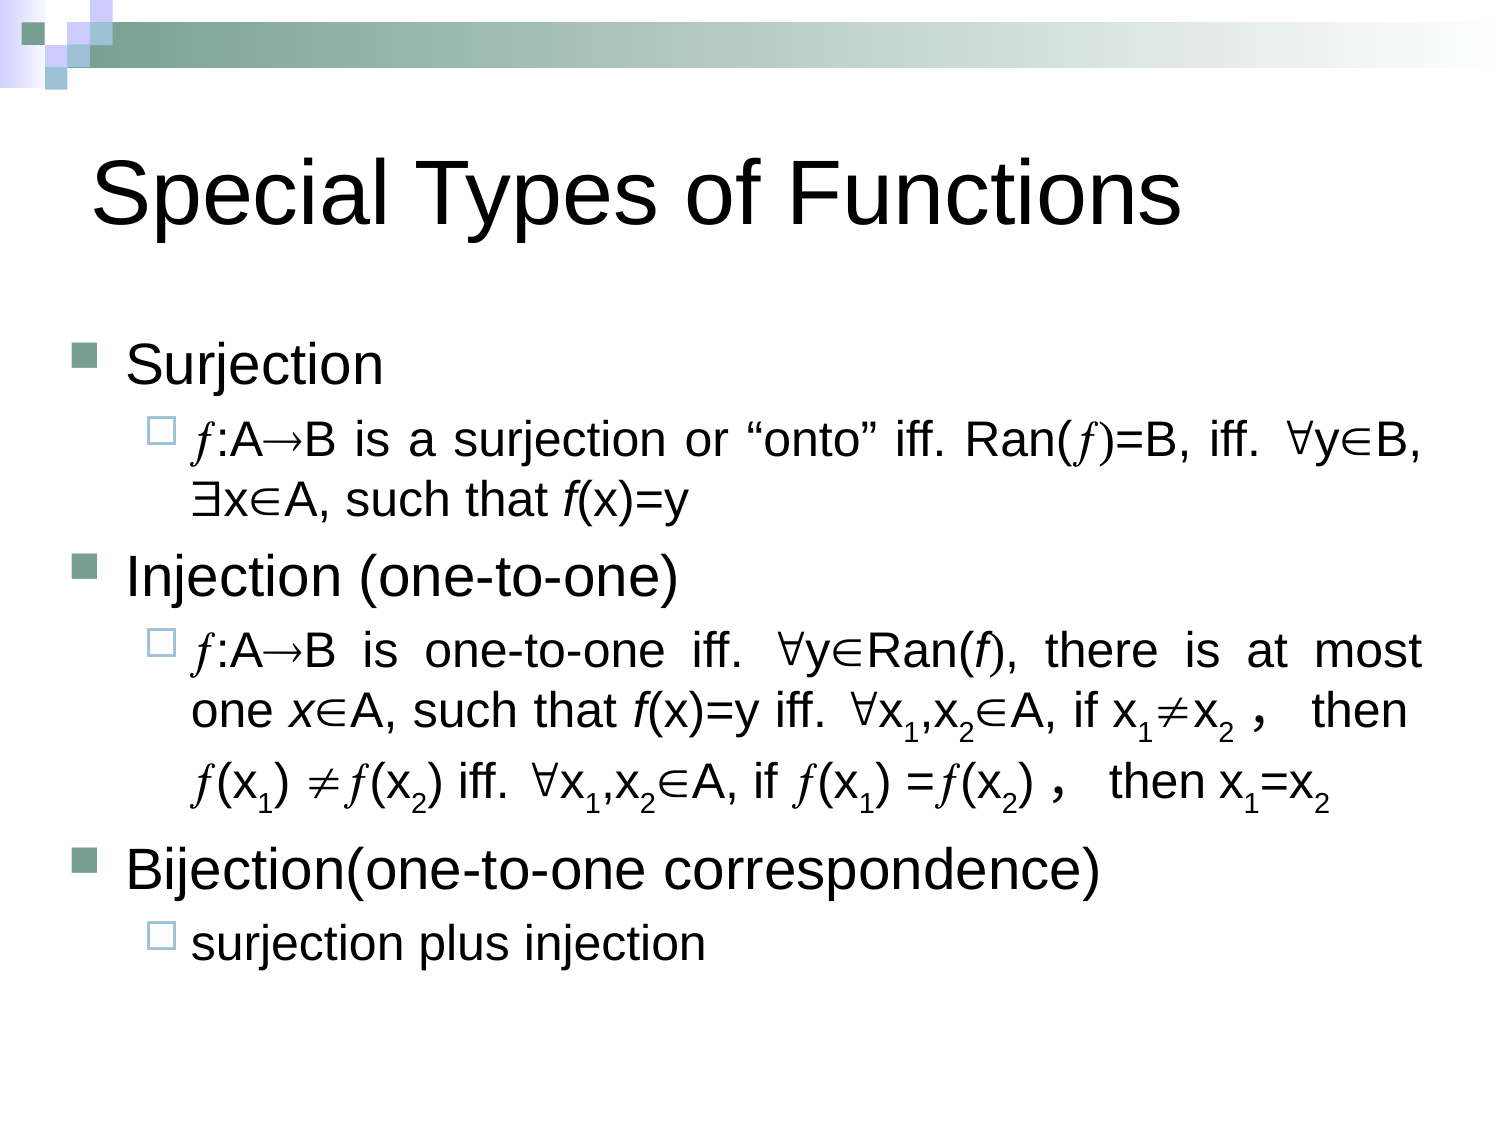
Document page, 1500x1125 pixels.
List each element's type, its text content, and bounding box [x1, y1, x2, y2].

list Surjection :AB is a surjection or “onto” iff. Ran()=B, iff. yB, xA, such that f(x)=y Injection (one-to-one) :AB is one-to-one iff. yRan(f), there is at most one xA, such that f(x)=y iff. x1,x2A, if x1x2，then (x1) (x2) iff. x1,x2A, if (x1) =(x2)，then x1=x2 Bijection(one-to-one correspondence) surjection plus injection [53, 318, 1438, 994]
title Special Types of Functions [74, 74, 1426, 301]
